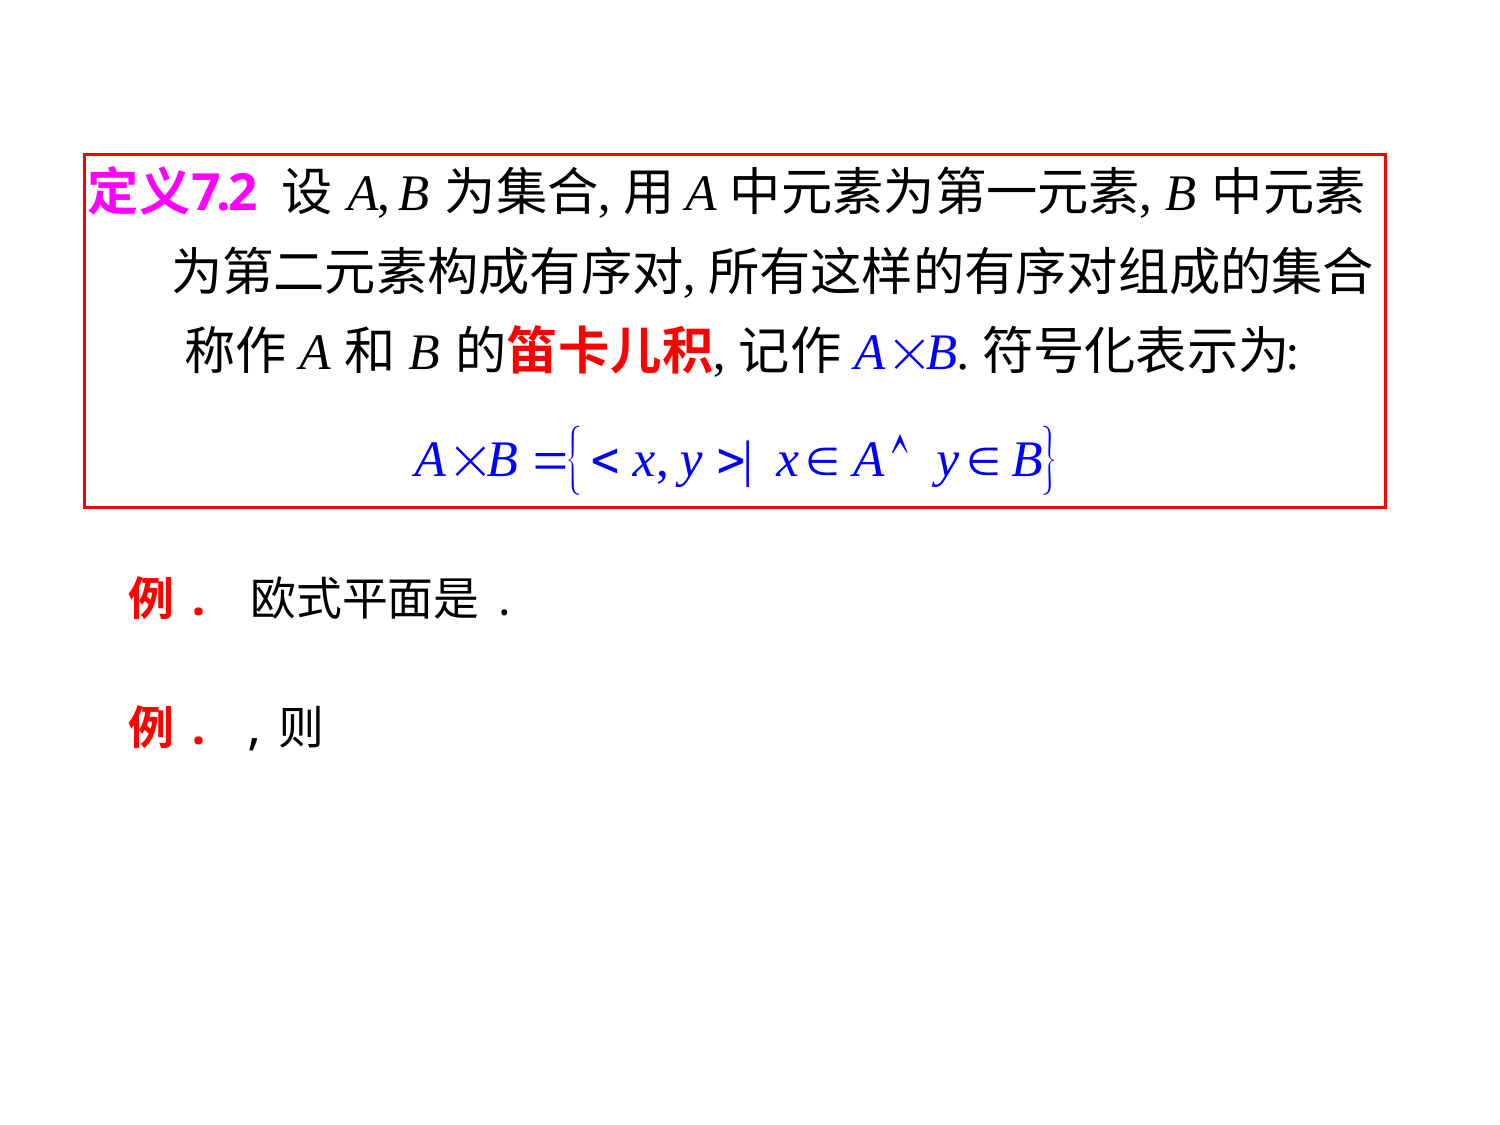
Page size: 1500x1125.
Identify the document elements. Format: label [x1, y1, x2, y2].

text_box [85, 155, 1384, 506]
